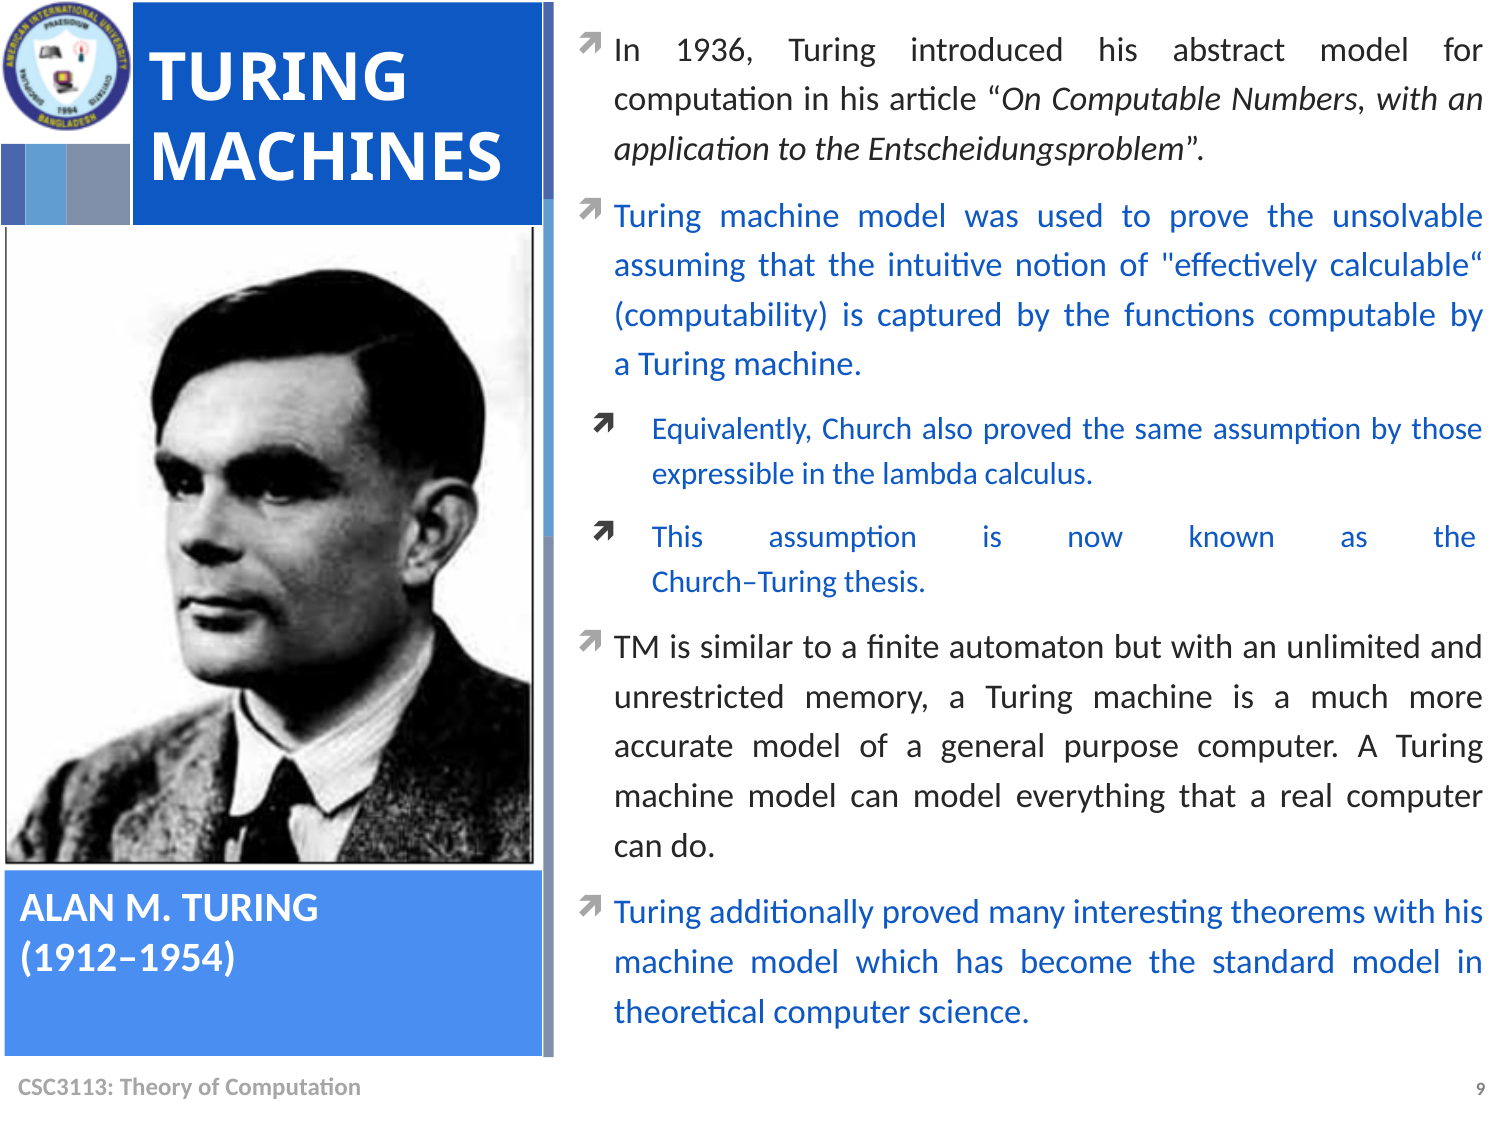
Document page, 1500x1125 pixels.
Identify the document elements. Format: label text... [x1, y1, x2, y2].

picture [4, 227, 536, 866]
list In 1936, Turing introduced his abstract model for computation in his article “On Computable Numbers, with an application to the Entscheidungsproblem”. Turing machine model was used to prove the unsolvable assuming that the intuitive notion of "effectively calculable“ (computability) is captured by the functions computable by a Turing machine. Equivalently, Church also proved the same assumption by those expressible in the lambda calculus. This assumption is now known as the Church–Turing thesis. TM is similar to a finite automaton but with an unlimited and unrestricted memory, a Turing machine is a much more accurate model of a general purpose computer. A Turing machine model can model everything that a real computer can do. Turing additionally proved many interesting theorems with his machine model which has become the standard model in theoretical computer science. [561, 10, 1499, 1046]
picture [0, 0, 134, 134]
list Alan M. Turing (1912–1954) [4, 870, 542, 1055]
title Turing Machines [133, 2, 542, 225]
footer CSC3113: Theory of Computation [3, 1055, 1008, 1116]
